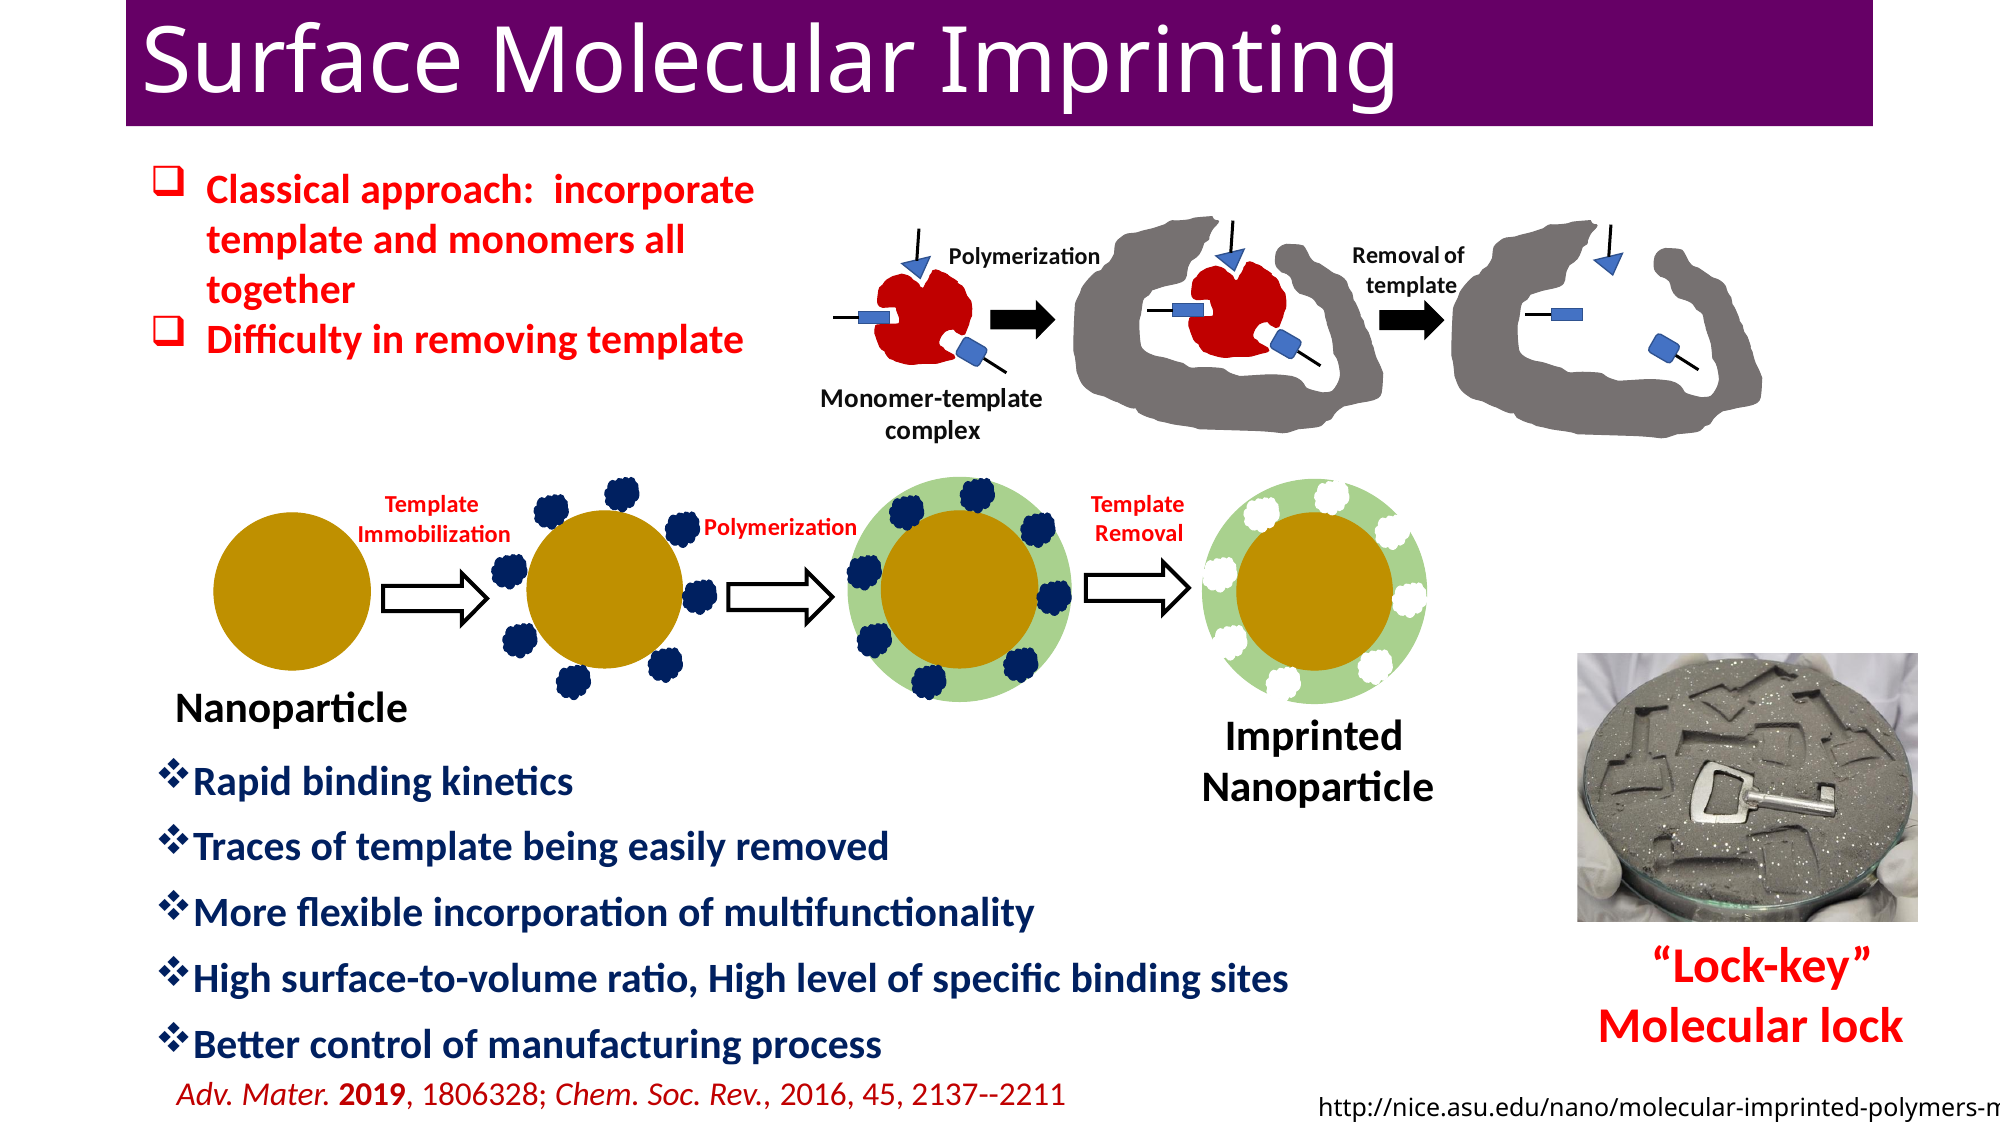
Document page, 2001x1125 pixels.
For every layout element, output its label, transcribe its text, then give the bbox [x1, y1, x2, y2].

picture [1577, 652, 1918, 922]
picture [148, 476, 1461, 841]
text_box “Lock-key” Molecular lock [1582, 924, 1942, 1060]
text_box http://nice.asu.edu/nano/molecular-imprinted-polymers-mip [1303, 1084, 2000, 1125]
text_box Adv. Mater. 2019, 1806328; Chem. Soc. Rev., 2016, 45, 2137--2211 [161, 1064, 1082, 1120]
list Rapid binding kinetics Traces of template being easily removed More flexible incorporation of multifunctionality High surface-to-volume ratio, High level of specific binding sites Better control of manufacturing process [139, 751, 1865, 1125]
text_box Surface Molecular Imprinting [126, 0, 1873, 127]
text_box Classical approach: incorporate template and monomers all together Difficulty in removing template [135, 154, 777, 369]
picture [803, 214, 1763, 463]
